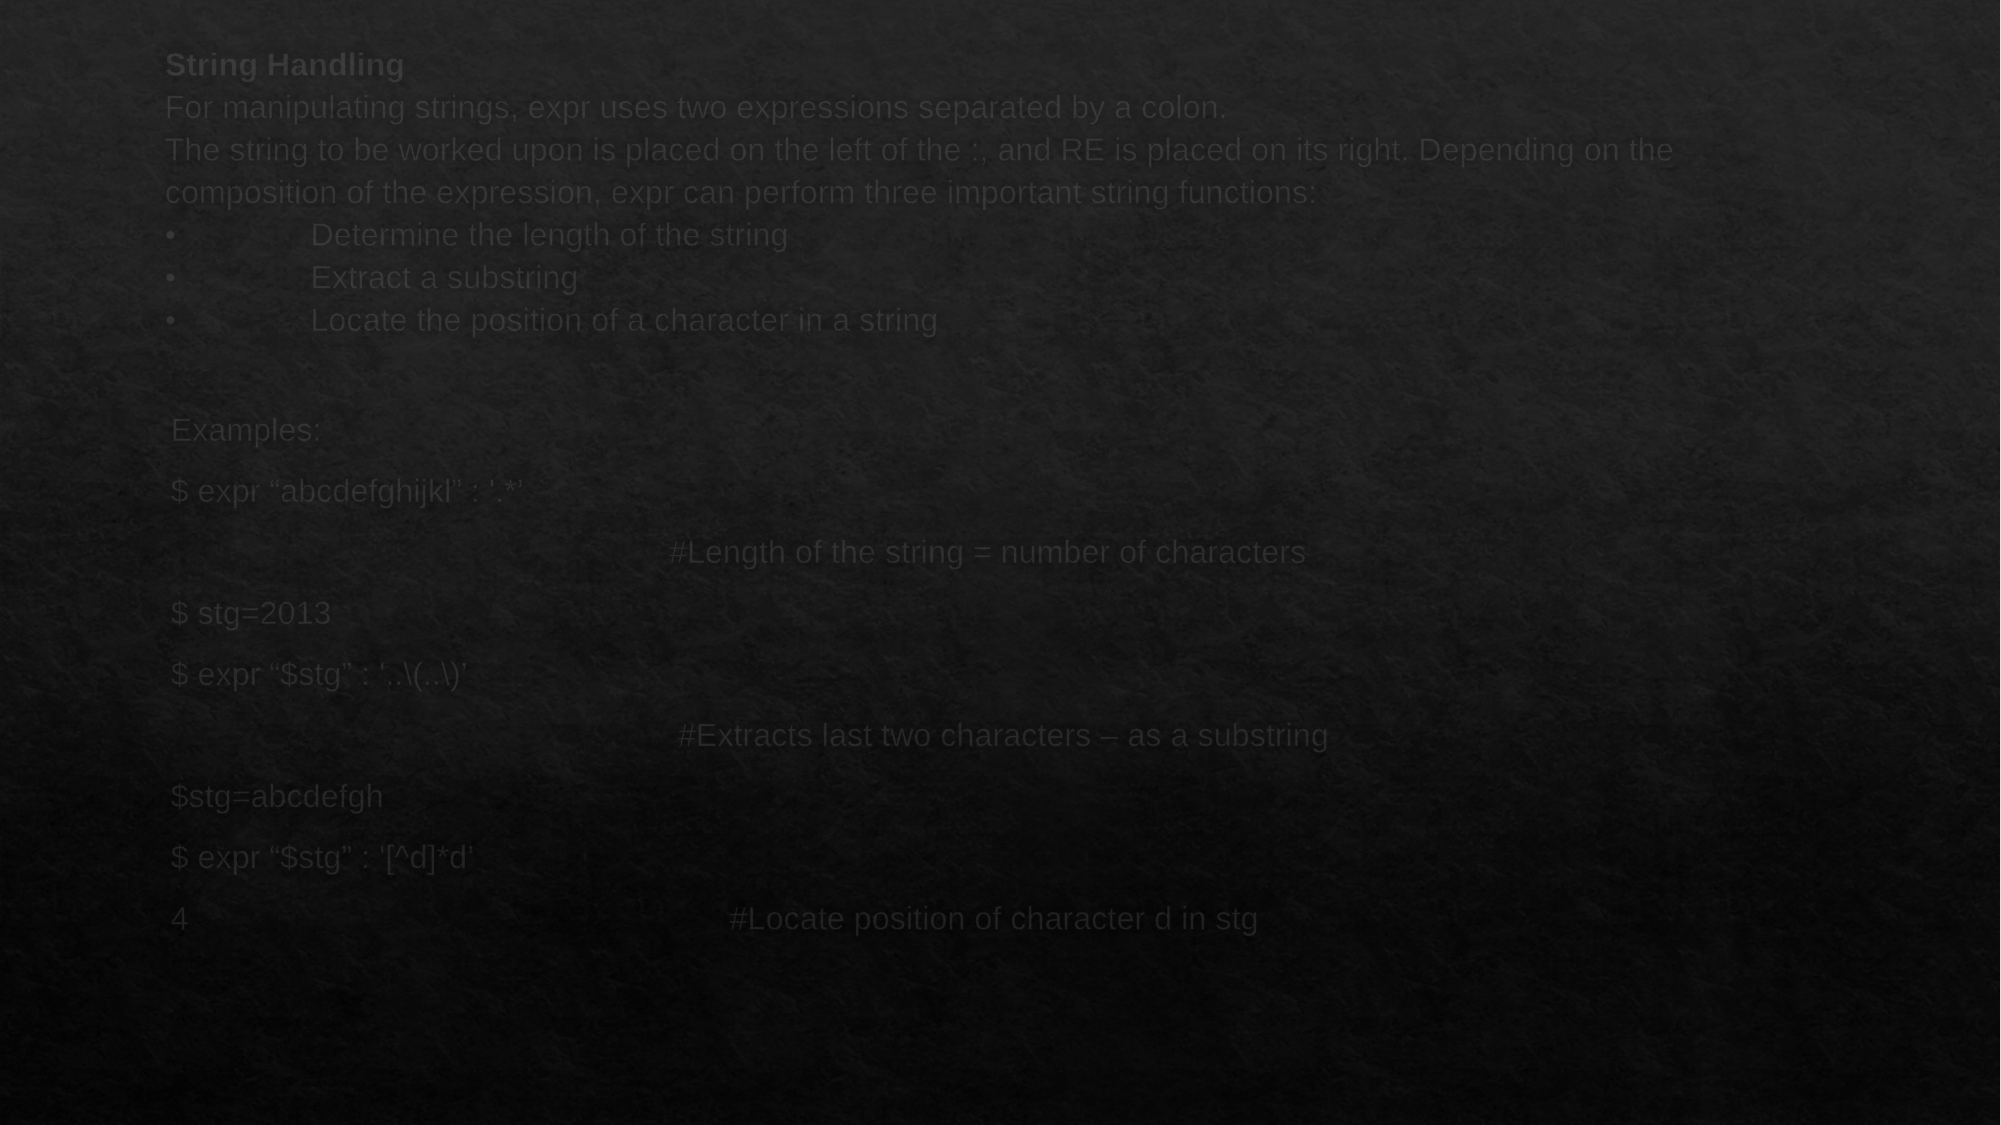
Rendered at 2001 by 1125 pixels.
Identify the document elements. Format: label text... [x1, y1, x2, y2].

list String Handling For manipulating strings, expr uses two expressions separated by a colon. The string to be worked upon is placed on the left of the :, and RE is placed on its right. Depending on the composition of the expression, expr can perform three important string functions: • Determine the length of the string • Extract a substring • Locate the position of a character in a string Examples: $ expr “abcdefghijkl” : '.*’ #Length of the string = number of characters $ stg=2013 $ expr “$stg” : '..\(..\)’ #Extracts last two characters – as a substring $stg=abcdefgh $ expr “$stg” : '[^d]*d’ 4 #Locate position of character d in stg [149, 32, 1849, 950]
